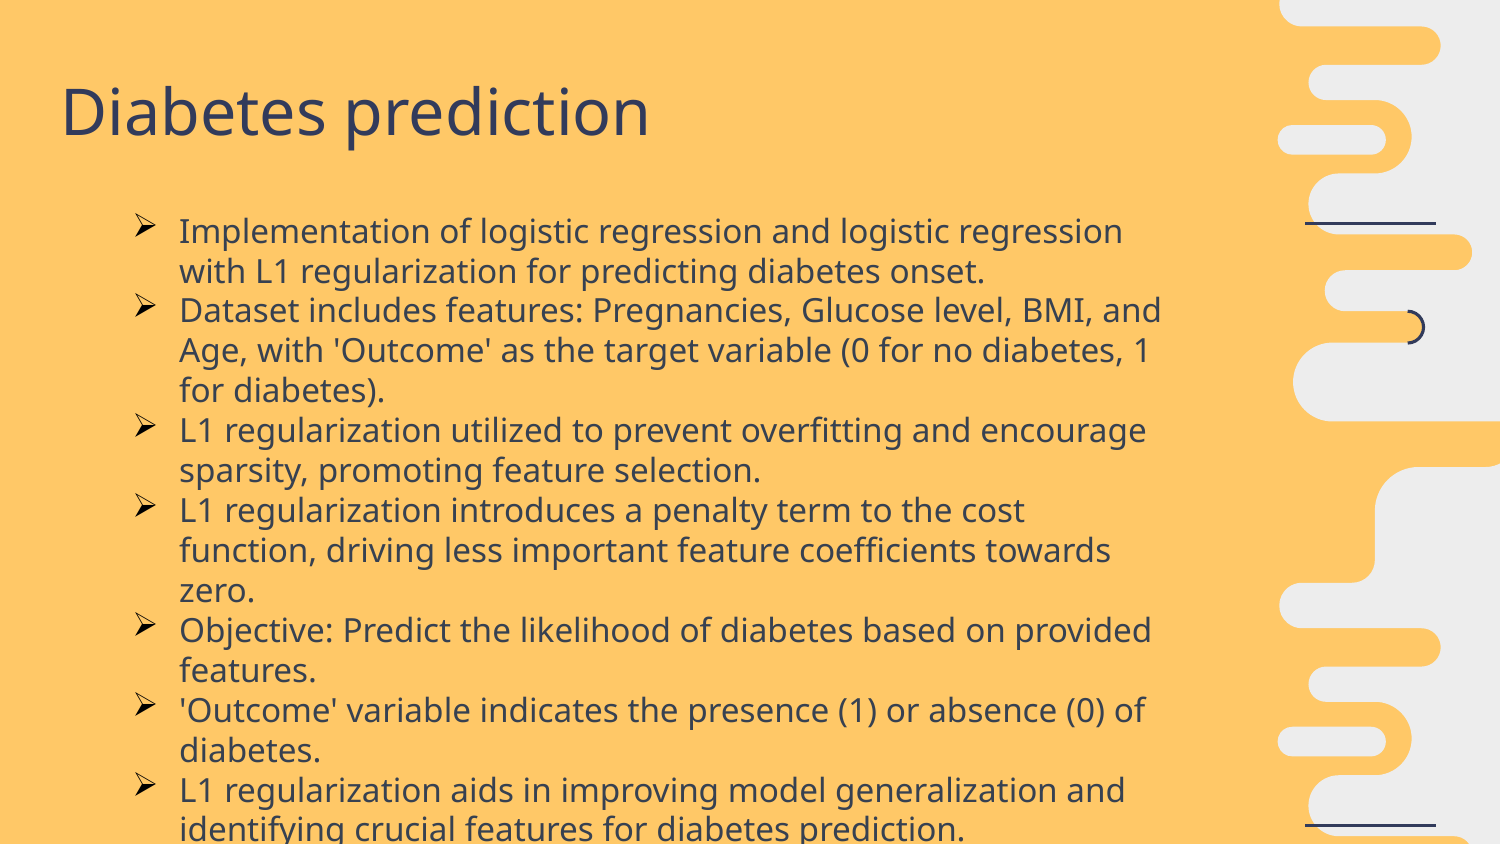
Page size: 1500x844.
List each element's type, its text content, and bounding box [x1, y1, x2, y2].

subtitle Diabetes prediction [24, 33, 697, 187]
text_box Implementation of logistic regression and logistic regression with L1 regularization for predicting diabetes onset. Dataset includes features: Pregnancies, Glucose level, BMI, and Age, with 'Outcome' as the target variable (0 for no diabetes, 1 for diabetes). L1 regularization utilized to prevent overfitting and encourage sparsity, promoting feature selection. L1 regularization introduces a penalty term to the cost function, driving less important feature coefficients towards zero. Objective: Predict the likelihood of diabetes based on provided features. 'Outcome' variable indicates the presence (1) or absence (0) of diabetes. L1 regularization aids in improving model generalization and identifying crucial features for diabetes prediction. [117, 202, 1188, 844]
